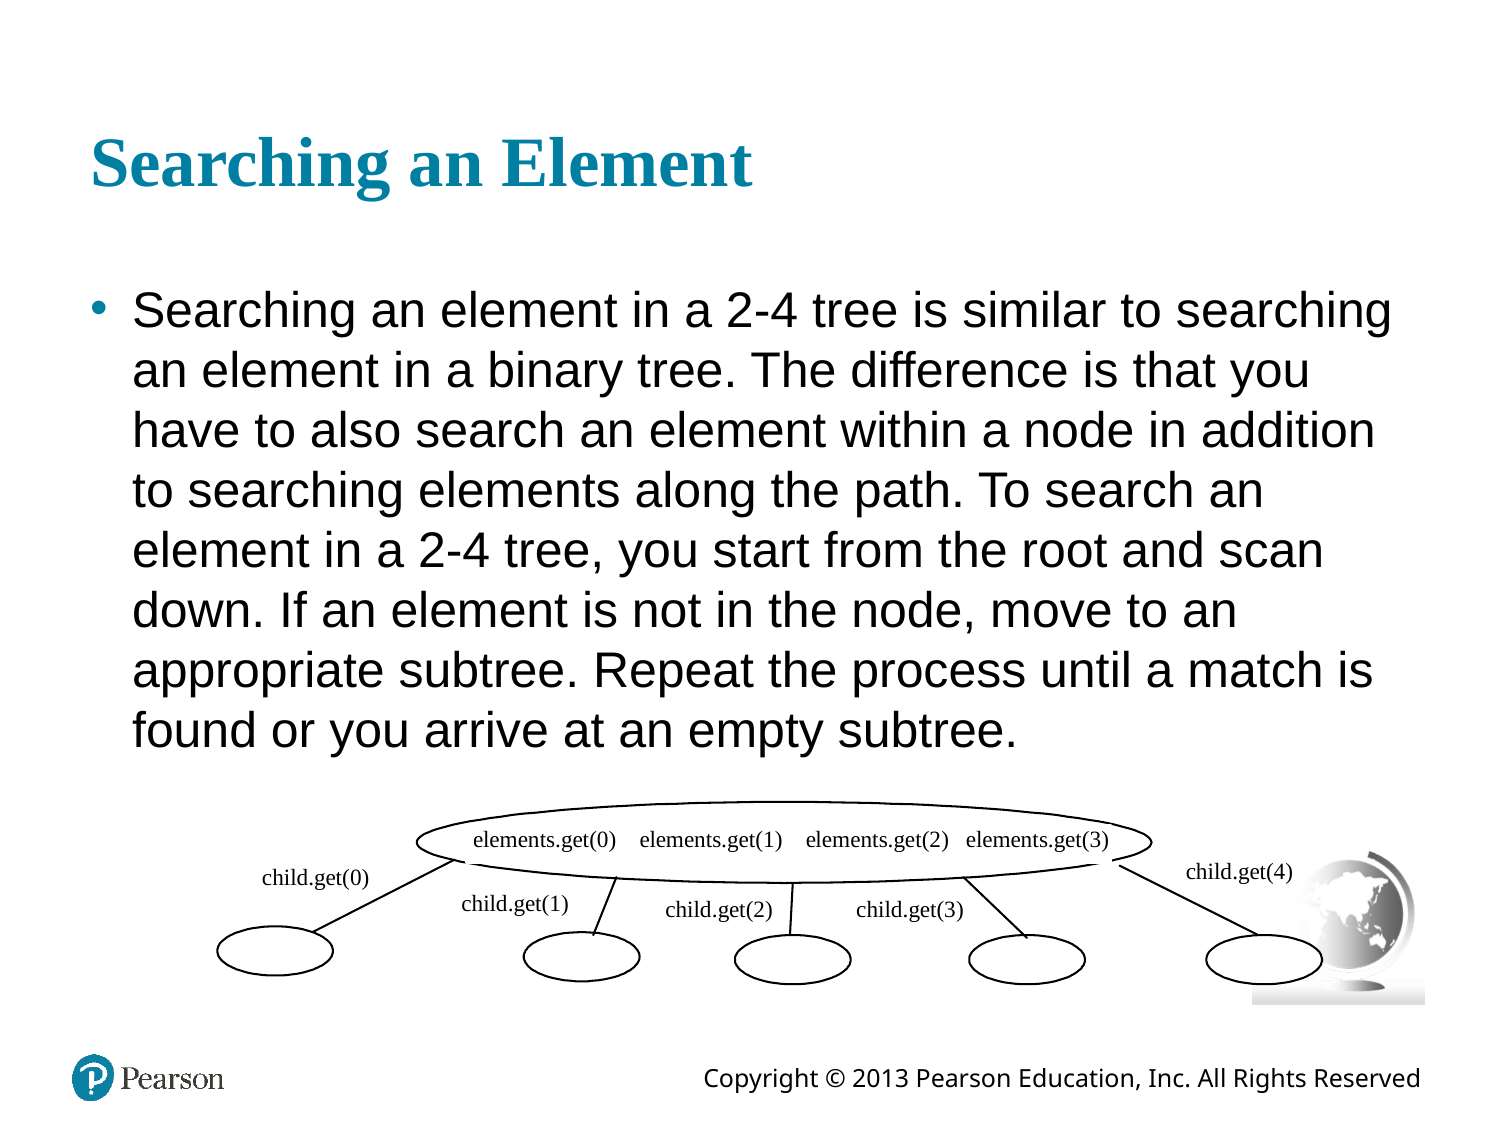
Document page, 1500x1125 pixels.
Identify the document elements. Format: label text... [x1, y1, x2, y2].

picture [72, 1088, 82, 1101]
picture [81, 1063, 106, 1088]
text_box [162, 787, 1338, 988]
picture [72, 1054, 88, 1070]
picture [99, 1054, 224, 1101]
list Searching an element in a 2-4 tree is similar to searching an element in a binary tree. The difference is that you have to also search an element within a node in addition to searching elements along the path. To search an element in a 2-4 tree, you start from the root and scan down. If an element is not in the node, move to an appropriate subtree. Repeat the process until a match is found or you arrive at an empty subtree. [75, 262, 1425, 1005]
title Searching an Element [75, 35, 1425, 216]
